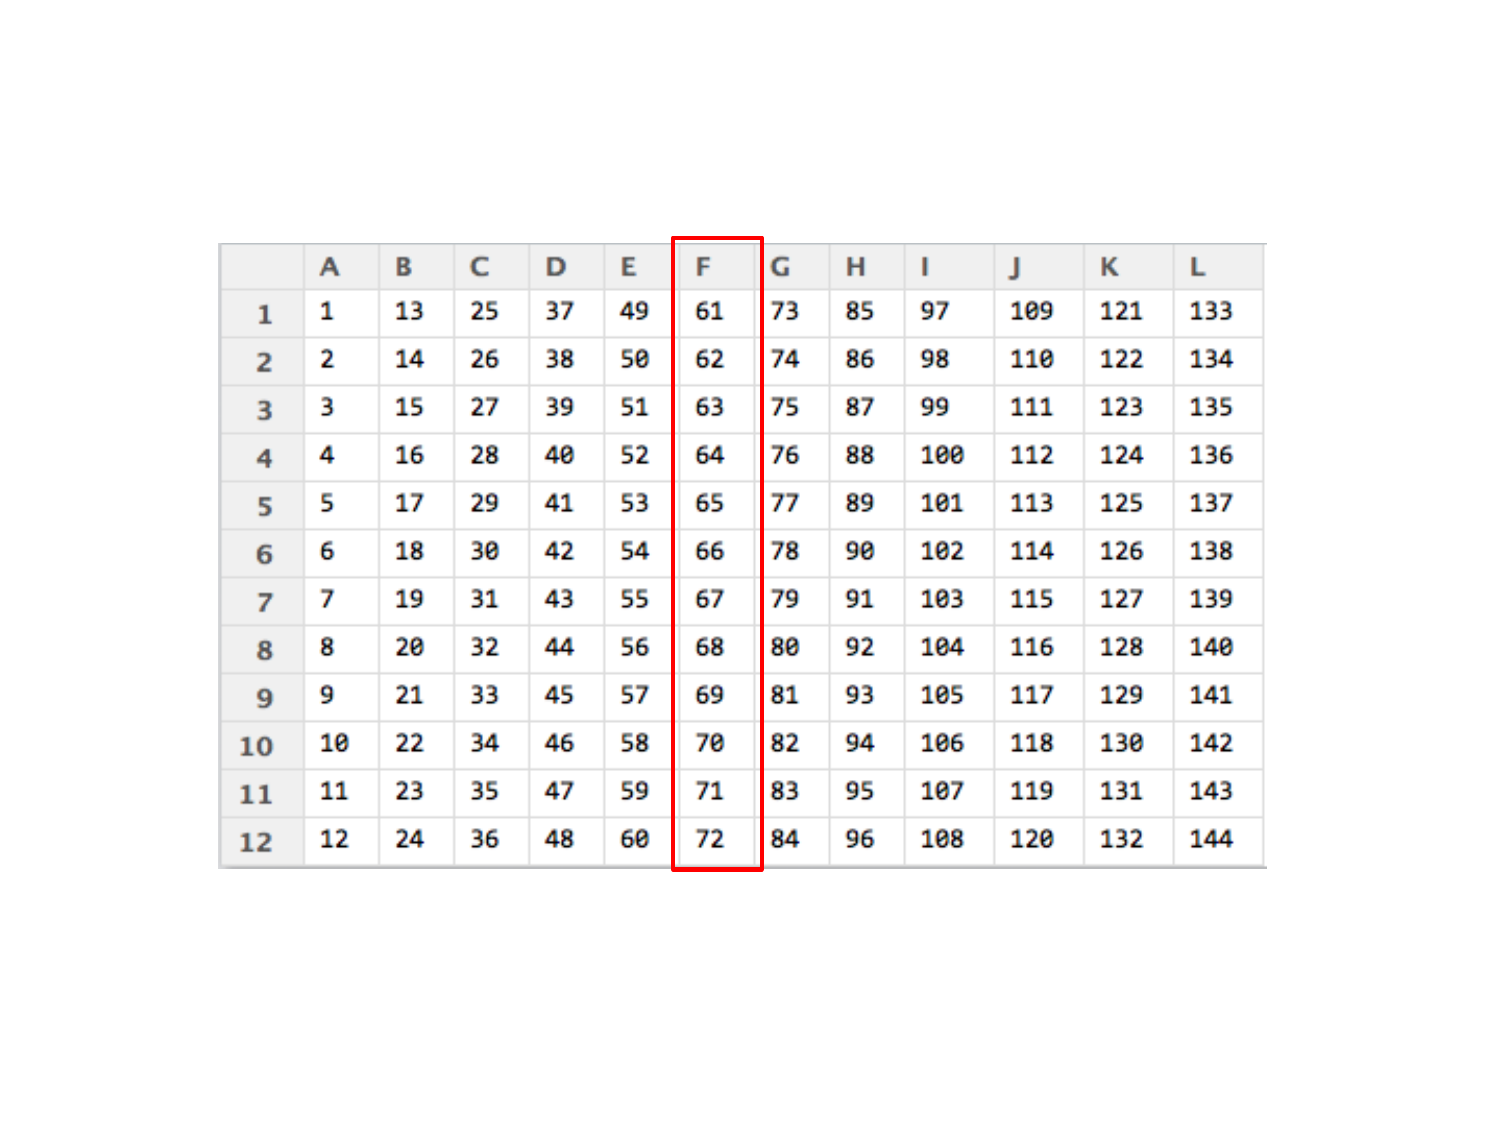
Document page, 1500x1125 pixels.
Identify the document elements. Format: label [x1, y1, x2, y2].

text_box [671, 236, 764, 241]
picture [218, 243, 1267, 869]
